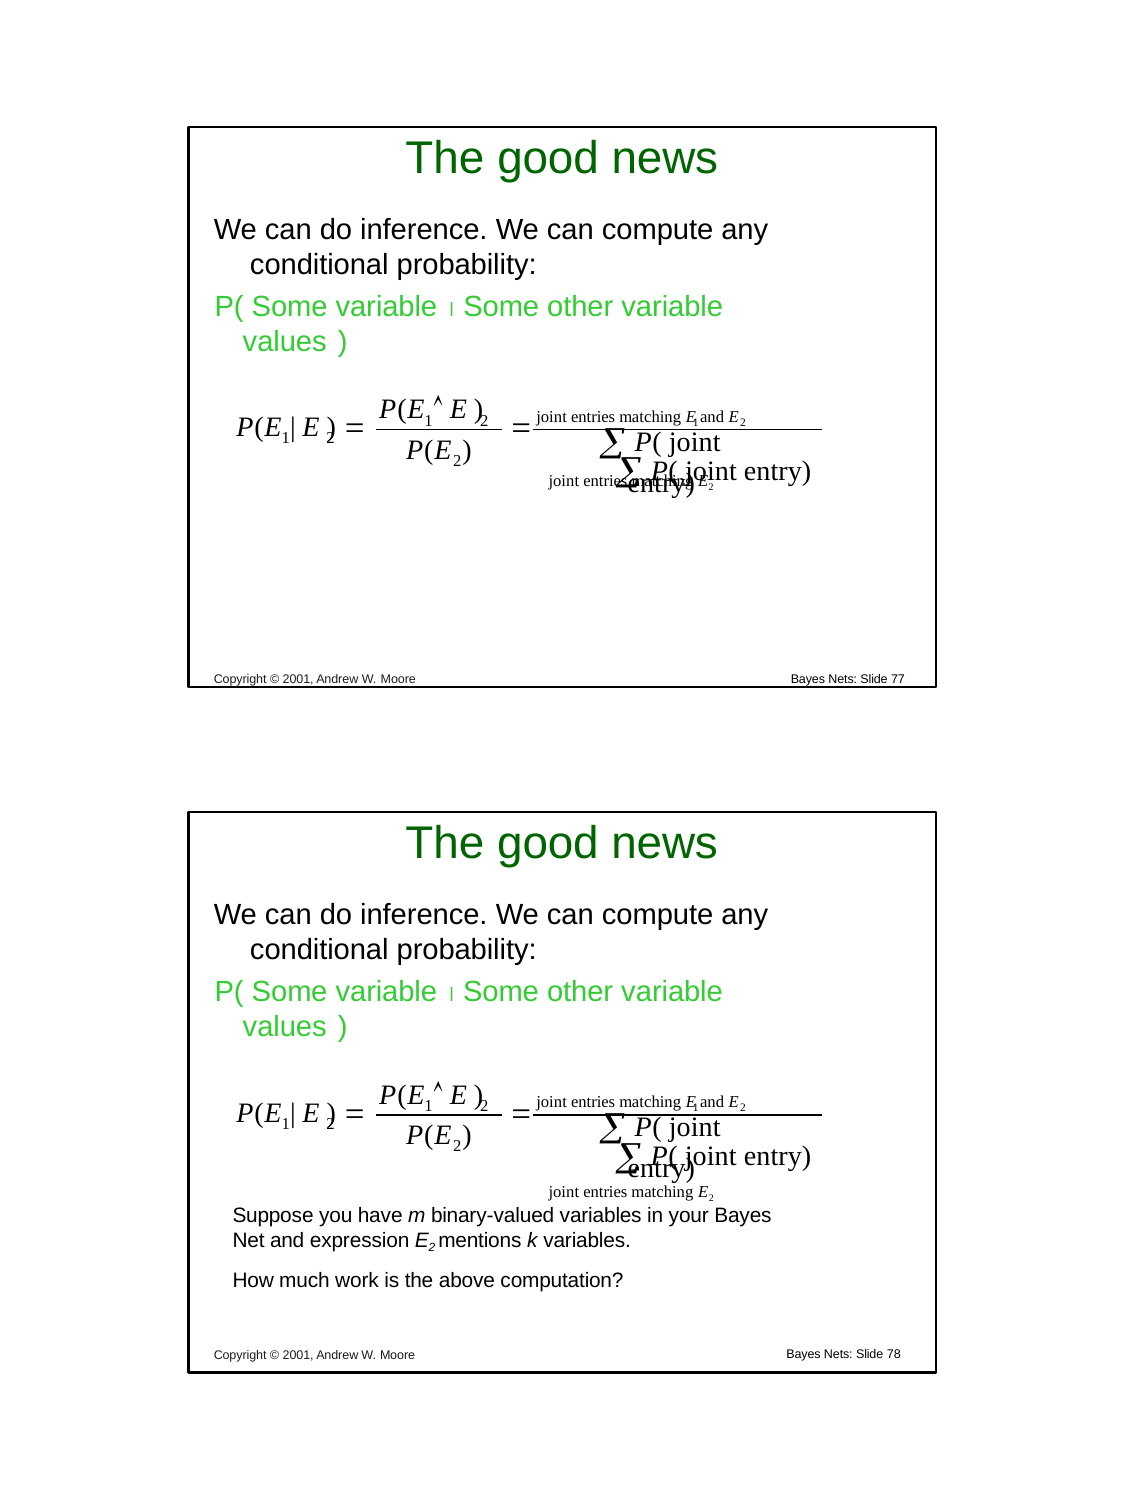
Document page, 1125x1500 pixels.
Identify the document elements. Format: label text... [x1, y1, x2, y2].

text_box Bayes Nets: Slide 78 [784, 1345, 905, 1362]
text_box [188, 812, 937, 1373]
footer Copyright © 2001, Andrew W. Moore [211, 1345, 420, 1500]
text_box [188, 126, 937, 688]
